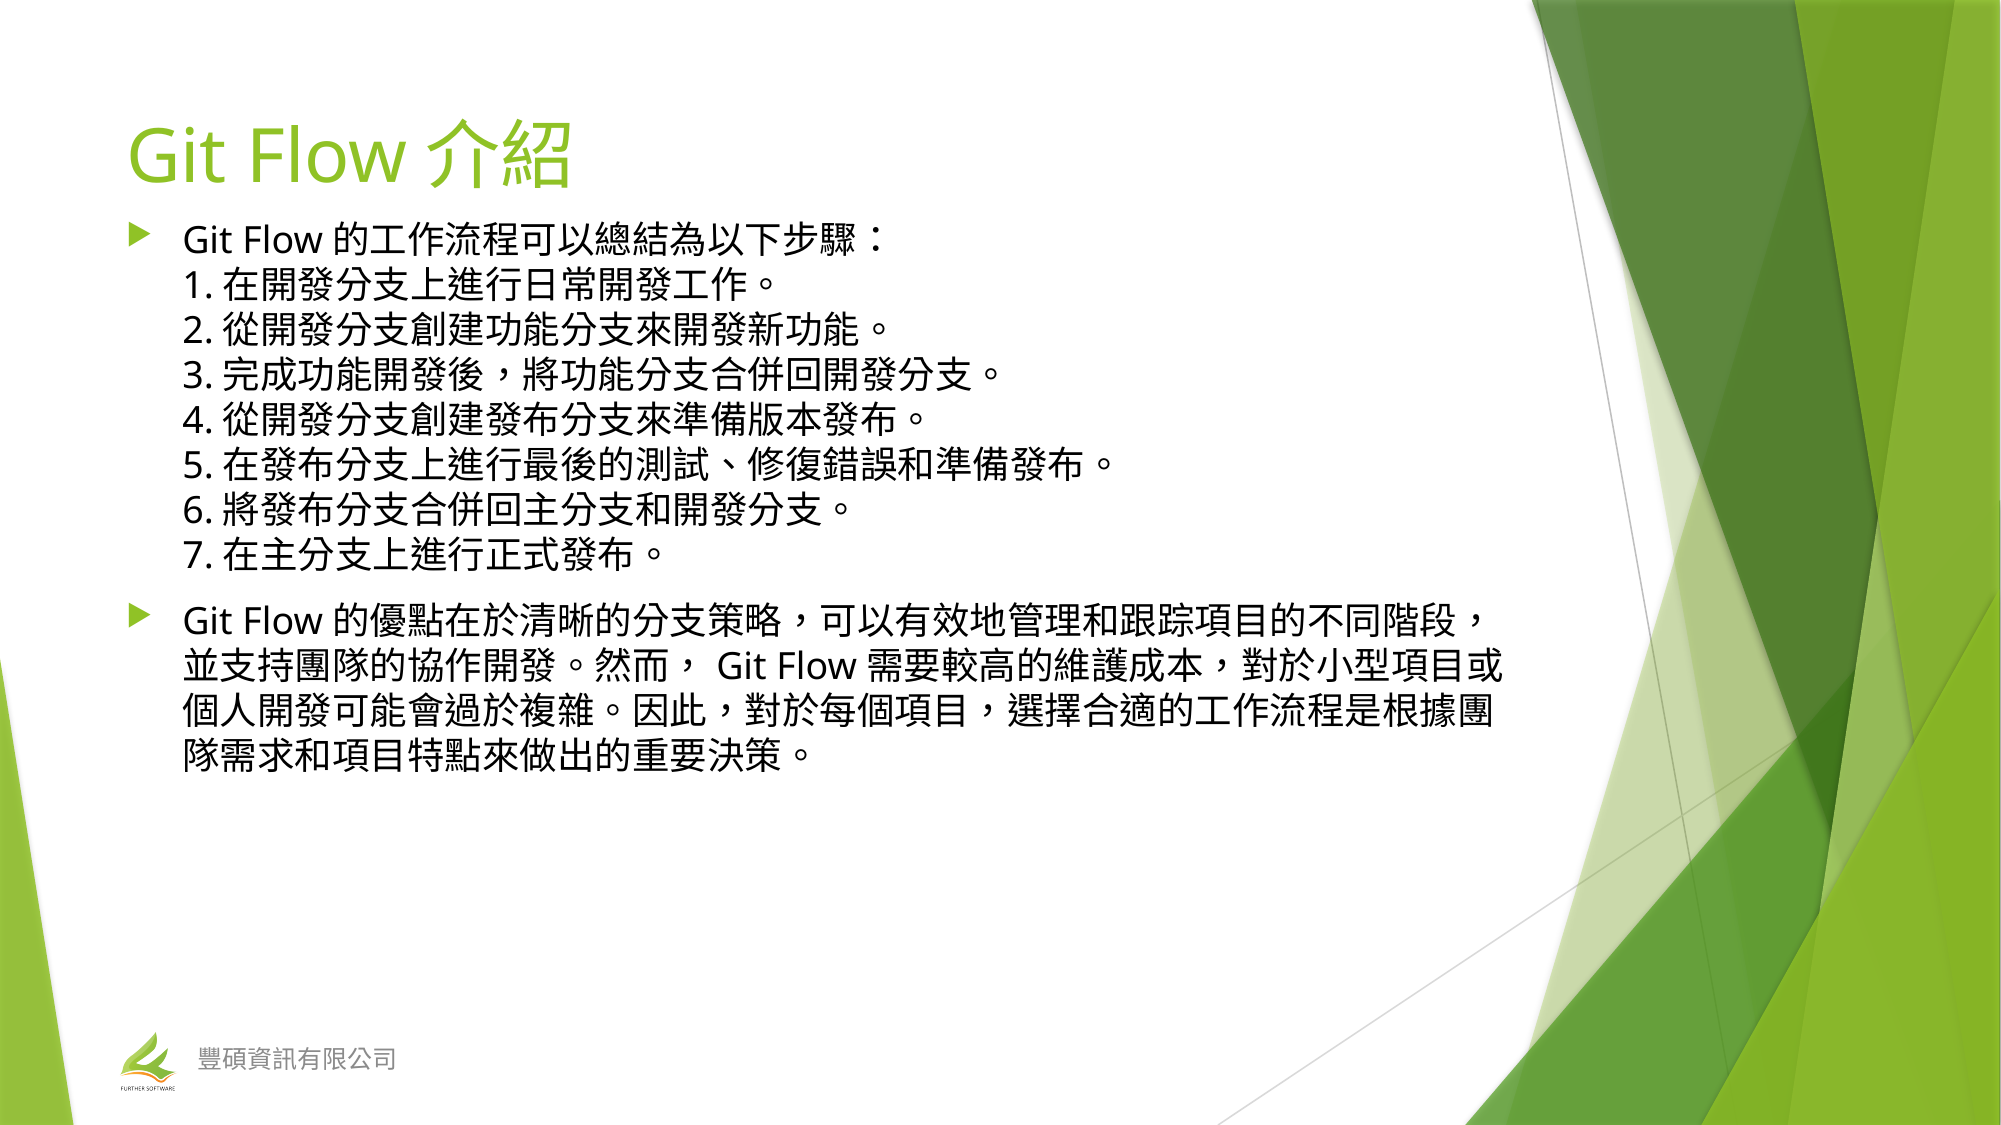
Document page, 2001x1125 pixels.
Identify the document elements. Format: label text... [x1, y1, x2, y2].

picture [110, 1023, 184, 1097]
title Git Flow介紹 [111, 99, 1522, 208]
footer 豐碩資訊有限公司 [183, 1028, 1145, 1089]
list Git Flow的工作流程可以總結為以下步驟： 1.在開發分支上進行日常開發工作。 2.從開發分支創建功能分支來開發新功能。 3.完成功能開發後，將功能分支合併回開發分支。 4.從開發分支創建發布分支來準備版本發布。 5.在發布分支上進行最後的測試、修復錯誤和準備發布。 6.將發布分支合併回主分支和開發分支。 7.在主分支上進行正式發布。 Git Flow的優點在於清晰的分支策略，可以有效地管理和跟踪項目的不同階段，並支持團隊的協作開發。然而，Git Flow需要較高的維護成本，對於小型項目或個人開發可能會過於複雜。因此，對於每個項目，選擇合適的工作流程是根據團隊需求和項目特點來做出的重要決策。 [111, 208, 1522, 1016]
